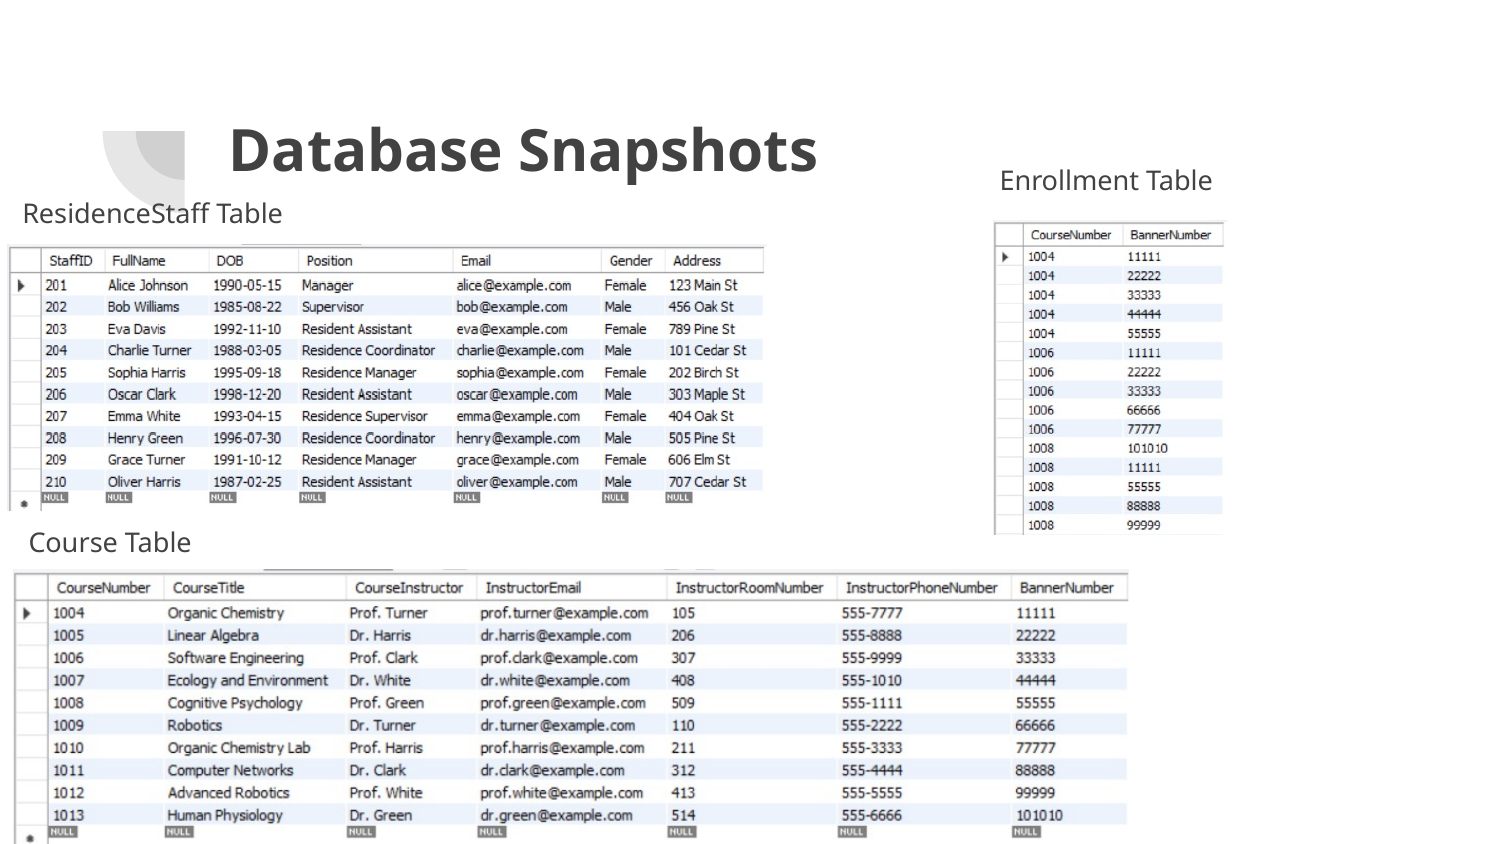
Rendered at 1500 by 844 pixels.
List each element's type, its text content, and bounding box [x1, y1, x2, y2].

title Database Snapshots [213, 98, 1368, 263]
text_box Course Table [13, 519, 301, 568]
picture [13, 569, 1129, 844]
text_box Enrollment Table [984, 148, 1272, 211]
picture [993, 219, 1227, 535]
picture [6, 243, 767, 511]
text_box ResidenceStaff Table [7, 180, 461, 242]
